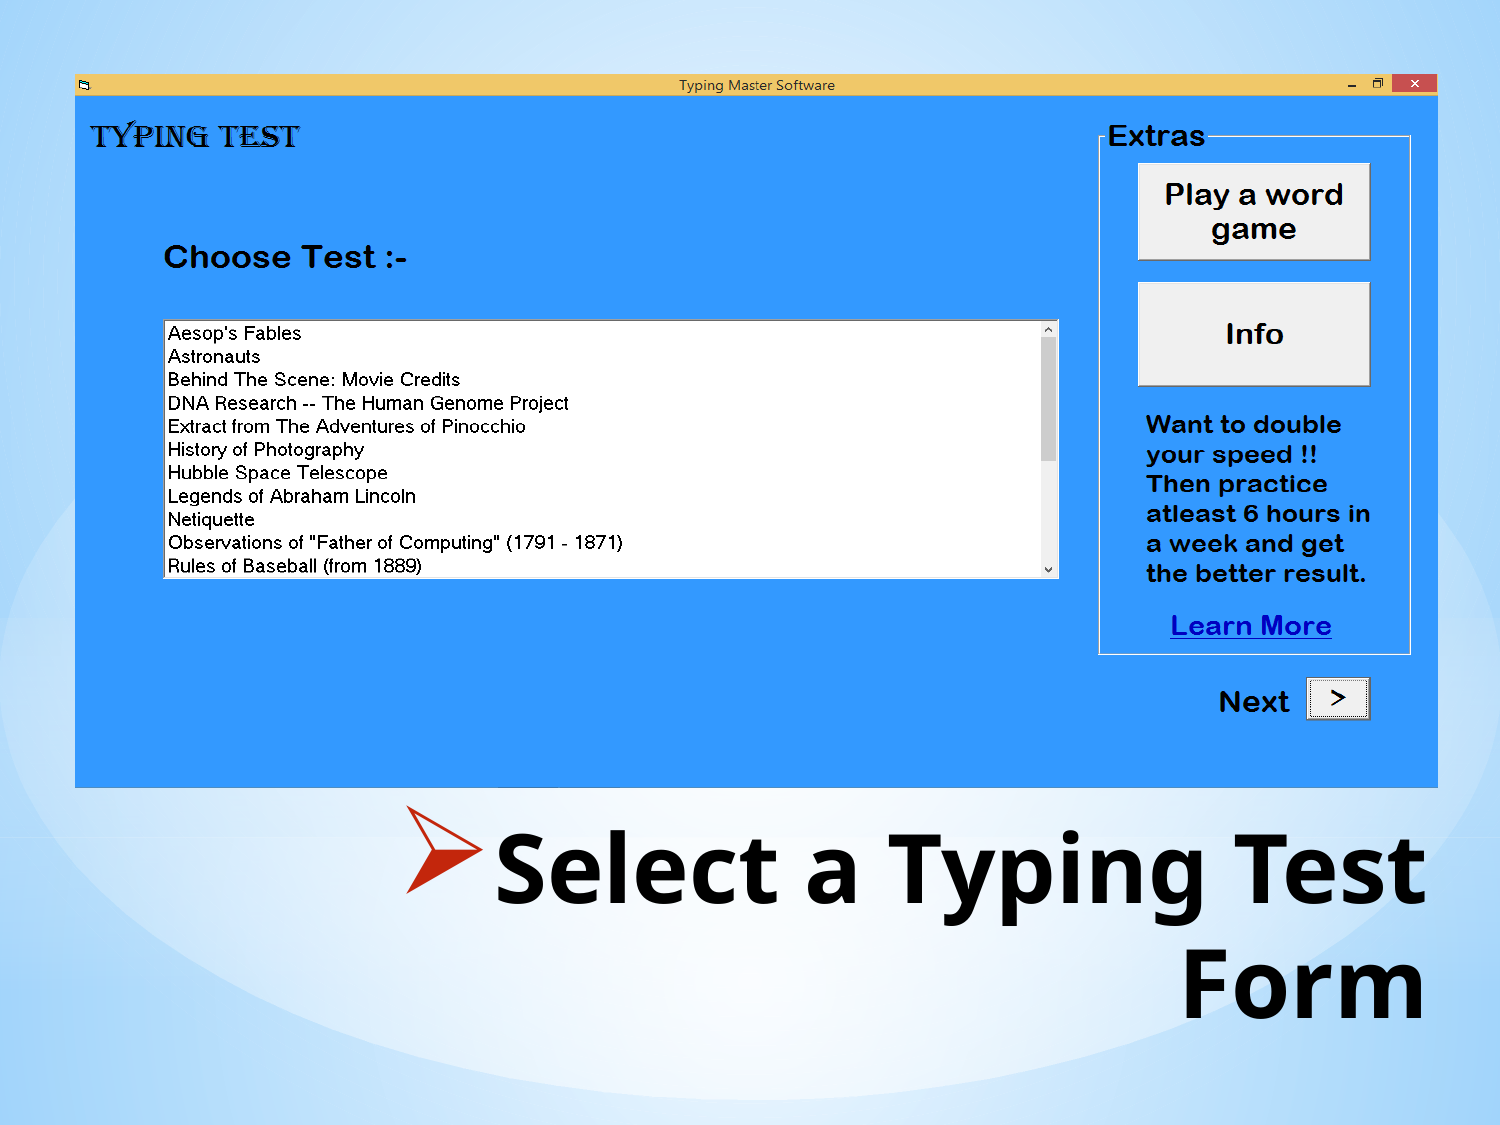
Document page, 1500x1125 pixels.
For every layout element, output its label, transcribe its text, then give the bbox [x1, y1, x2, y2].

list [74, 74, 1438, 788]
title Select a Typing Test Form [375, 800, 1444, 1071]
